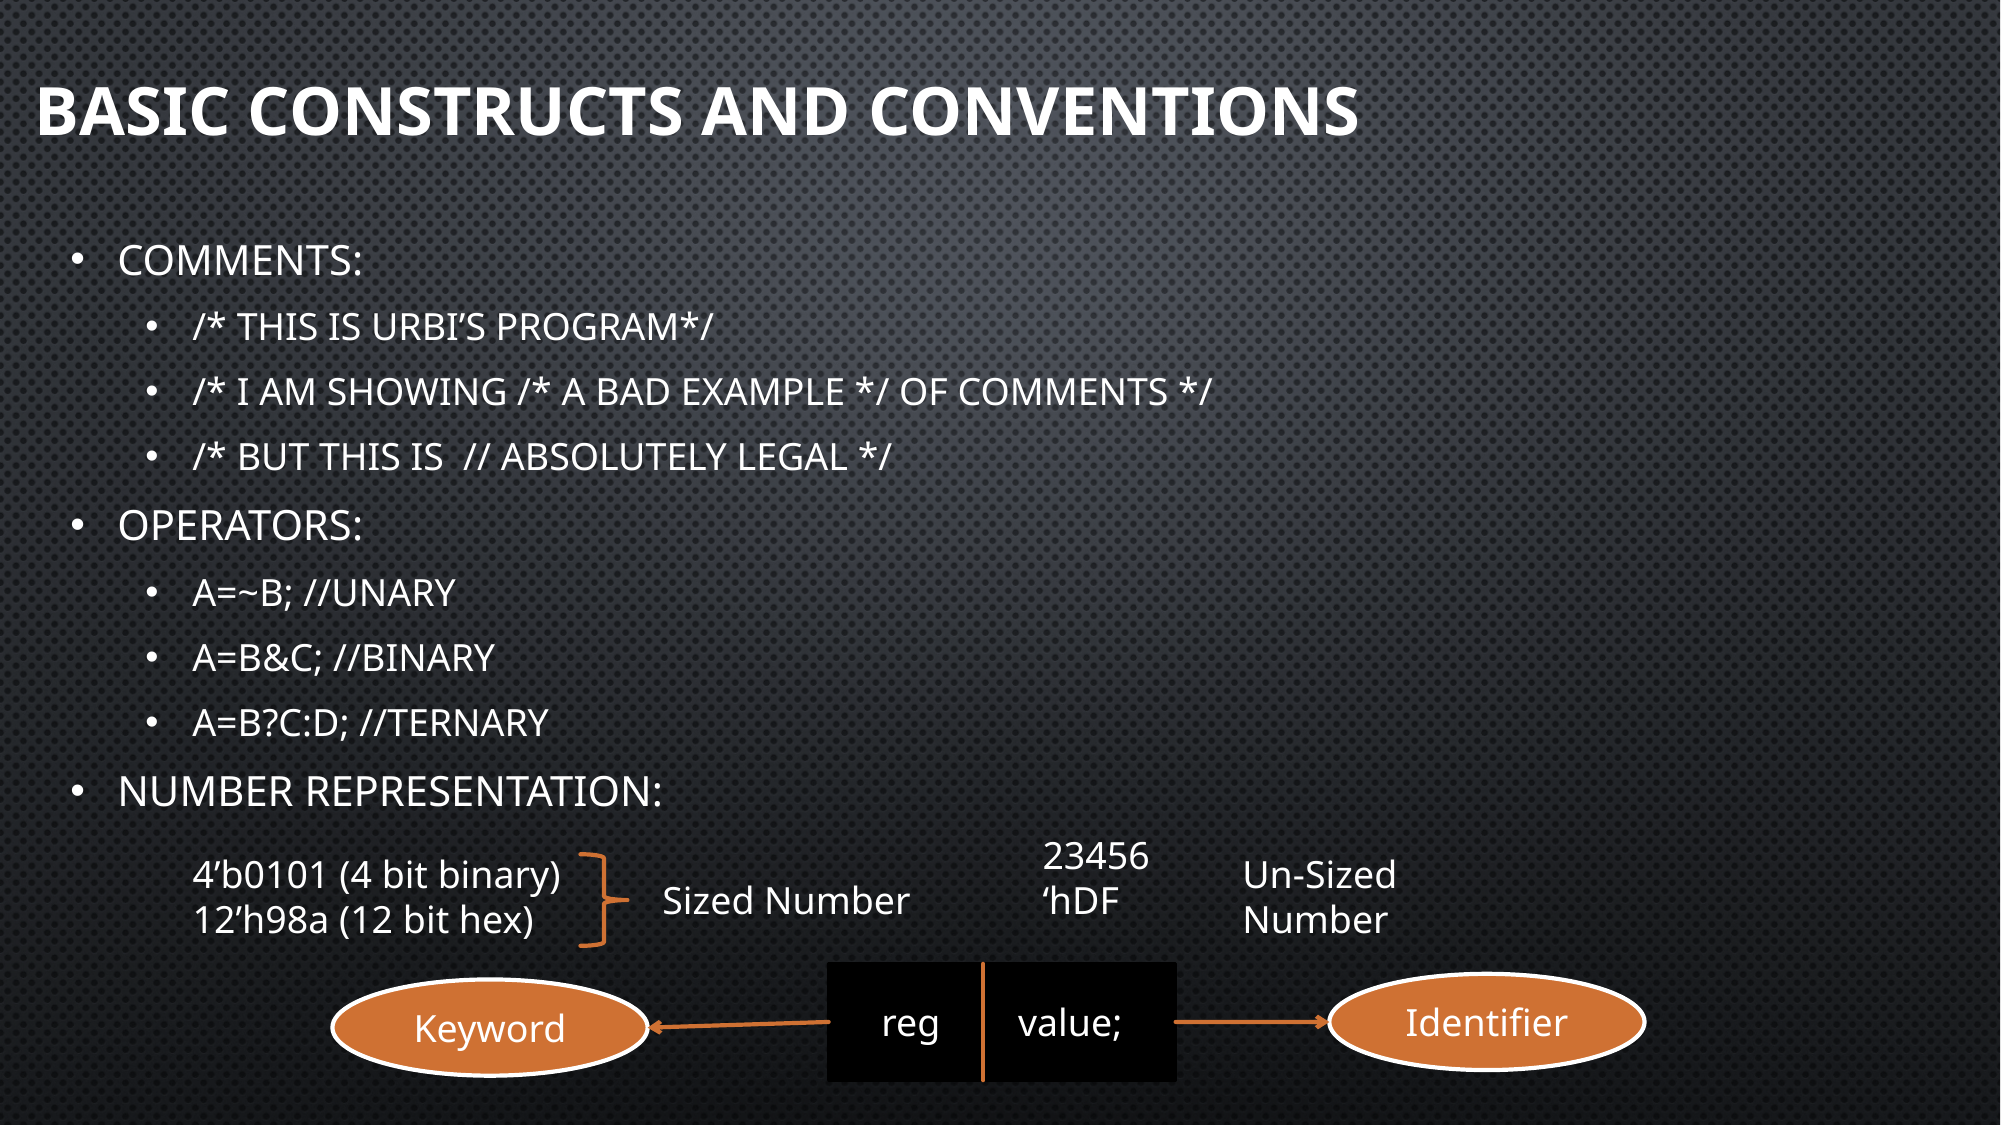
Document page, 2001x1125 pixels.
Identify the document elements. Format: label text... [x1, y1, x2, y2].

text_box 23456 ‘hDF [1027, 824, 1207, 930]
title Basic Constructs and Conventions [19, 15, 1645, 203]
text_box Identifier [1327, 971, 1647, 1073]
text_box Un-Sized Number [1227, 844, 1564, 949]
text_box Keyword [330, 977, 650, 1078]
text_box reg value; [985, 962, 1177, 1082]
text_box 4’b0101 (4 bit binary) 12’h98a (12 bit hex) [177, 844, 592, 949]
list Comments: /* This is Urbi’s Program*/ /* I am showing /* a bad example */ of comments */ /* But this is // absolutely Legal */ Operators: A=~B; //unary A=b&c; //binary A=b?c:d; //ternary Number Representation: [55, 169, 1951, 950]
text_box reg value; [827, 962, 981, 1082]
text_box Sized Number [647, 869, 984, 930]
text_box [647, 1021, 829, 1028]
text_box [578, 852, 630, 948]
